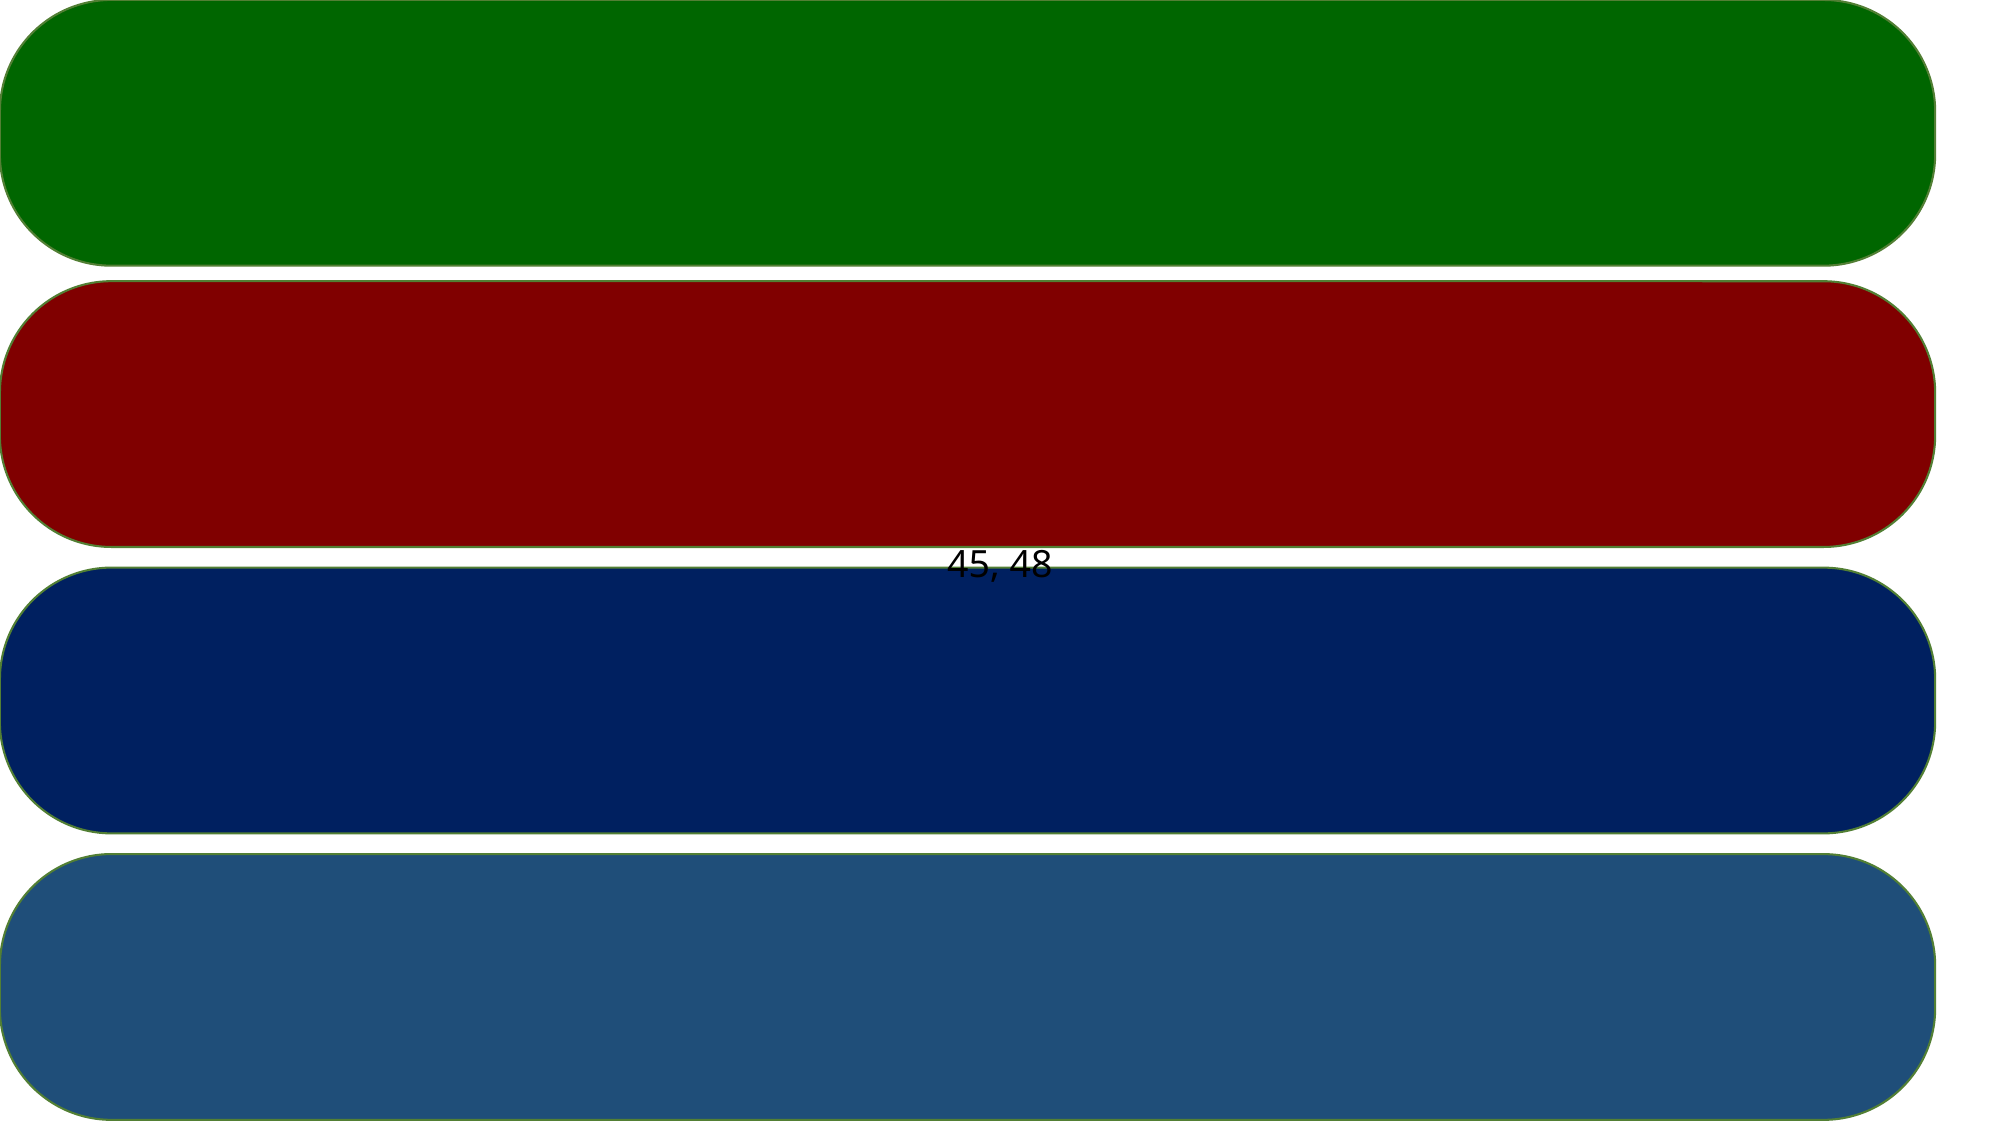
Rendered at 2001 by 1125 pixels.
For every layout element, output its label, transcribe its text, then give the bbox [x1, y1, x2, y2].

text_box 45, 48 [932, 532, 1068, 592]
text_box [0, 280, 1937, 549]
text_box [0, 853, 1937, 1121]
text_box [0, 0, 1937, 267]
text_box [0, 566, 1937, 835]
